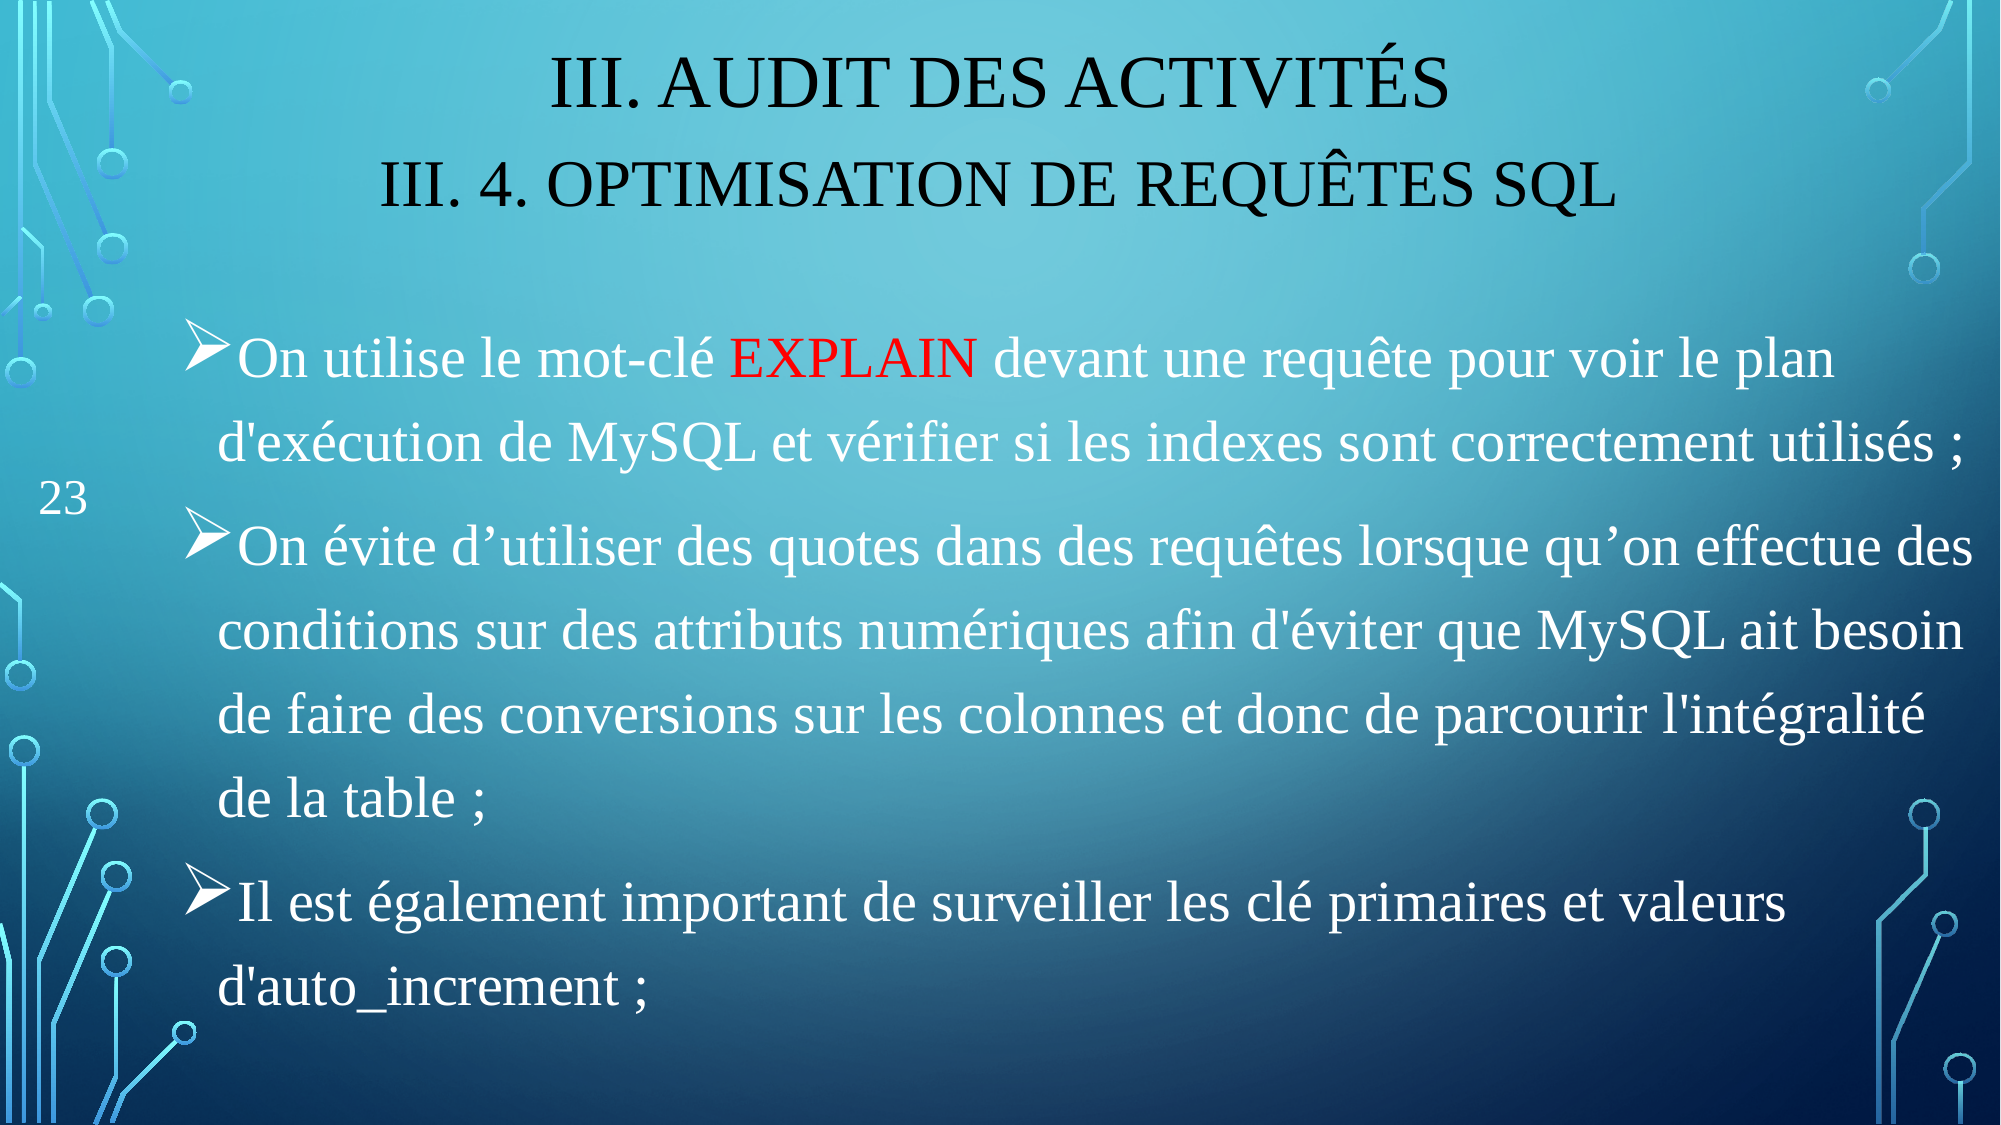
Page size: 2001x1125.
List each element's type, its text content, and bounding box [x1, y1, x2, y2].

text_box Iii. 4. Optimisation de requêtes SQL [187, 130, 1813, 239]
slide_number 23 [0, 464, 127, 525]
title III. Audit des activités [35, 0, 1967, 167]
list On utilise le mot-clé EXPLAIN devant une requête pour voir le plan d'exécution de MySQL et vérifier si les indexes sont correctement utilisés ; On évite d’utiliser des quotes dans des requêtes lorsque qu’on effectue des conditions sur des attributs numériques afin d'éviter que MySQL ait besoin de faire des conversions sur les colonnes et donc de parcourir l'intégralité de la table ; Il est également important de surveiller les clé primaires et valeurs d'auto_increment ; [164, 297, 2000, 1125]
